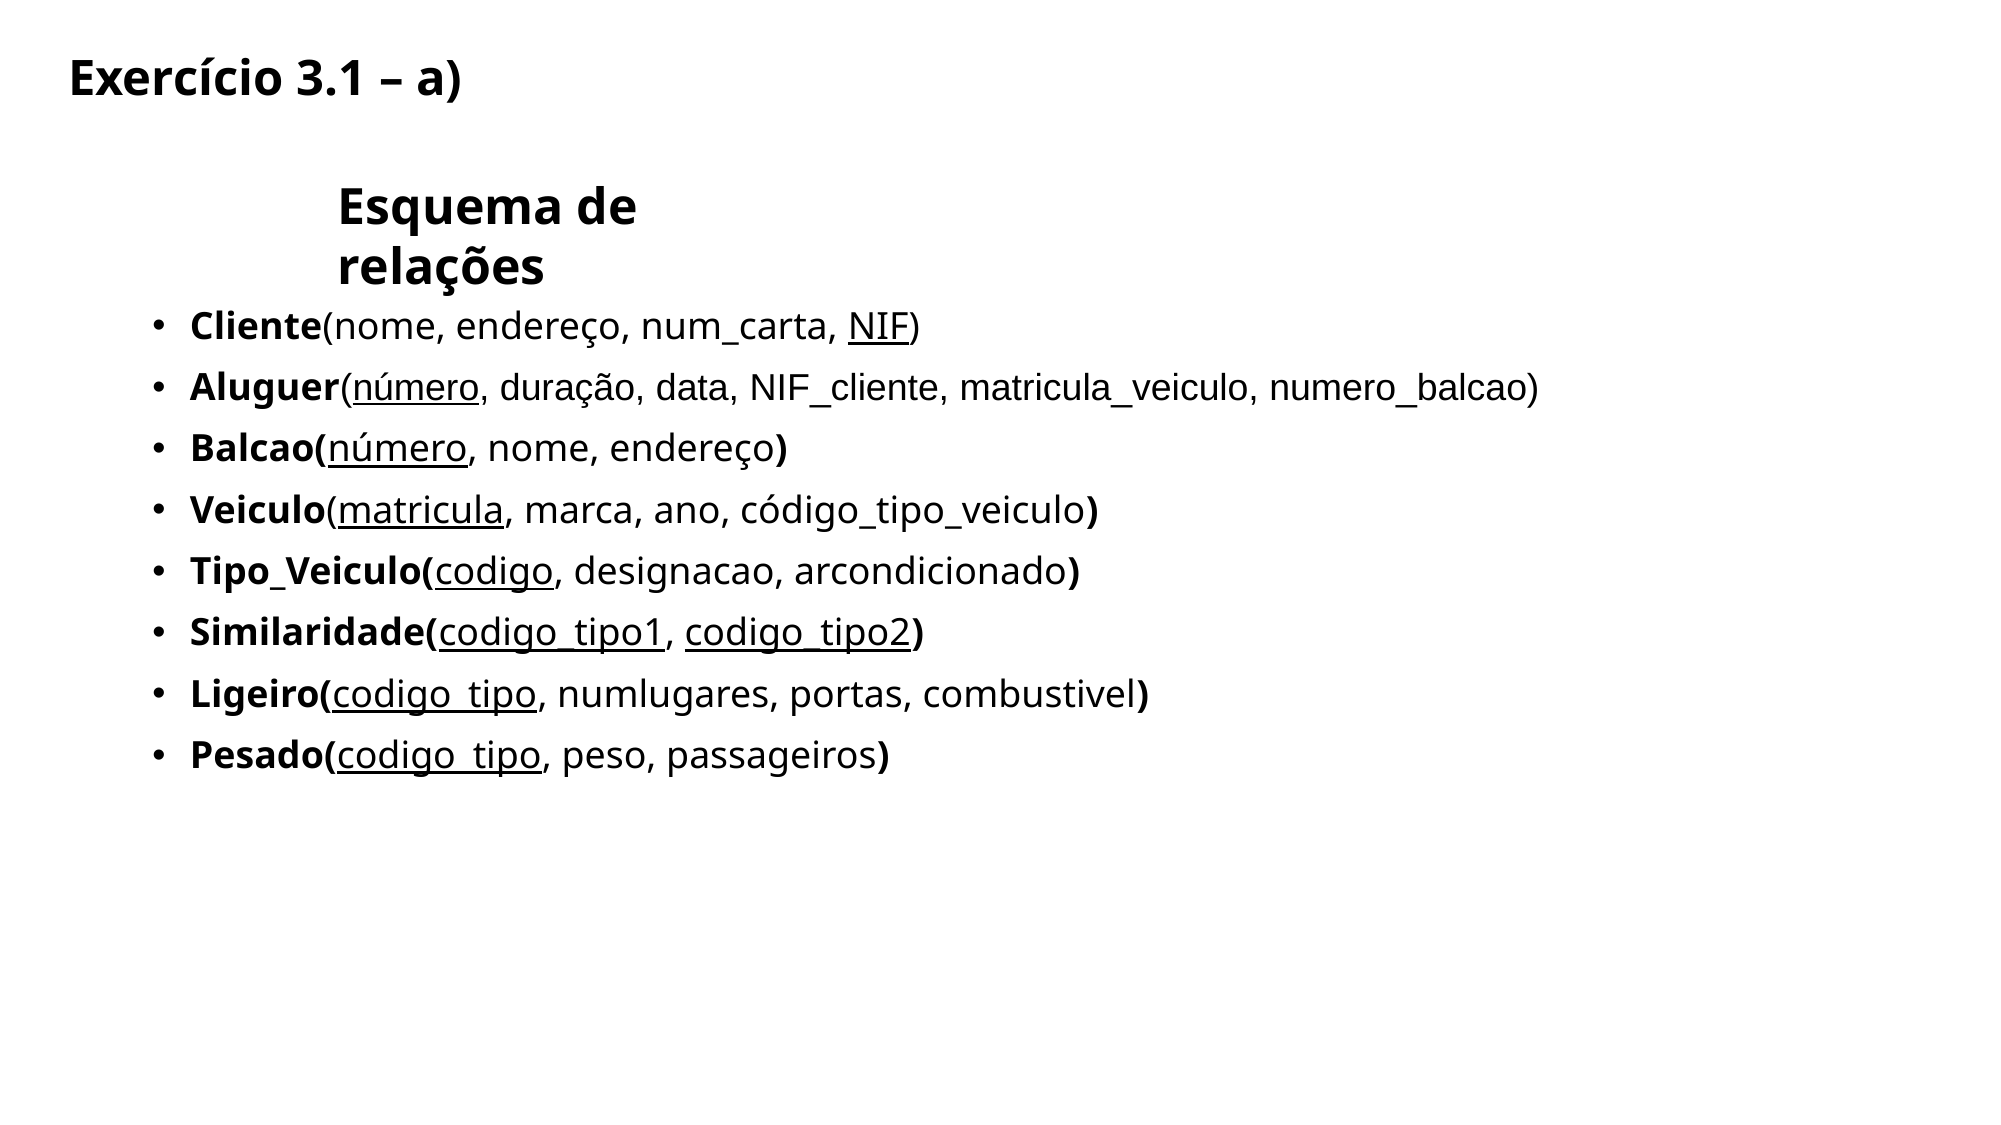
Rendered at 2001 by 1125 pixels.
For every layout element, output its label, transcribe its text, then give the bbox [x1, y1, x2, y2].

text_box Esquema de relações [323, 166, 832, 302]
title Exercício 3.1 – a) [53, 27, 509, 132]
list Cliente(nome, endereço, num_carta, NIF) Aluguer(número, duração, data, NIF_cliente, matricula_veiculo, numero_balcao) Balcao(número, nome, endereço) Veiculo(matricula, marca, ano, código_tipo_veiculo) Tipo_Veiculo(codigo, designacao, arcondicionado) Similaridade(codigo_tipo1, codigo_tipo2) Ligeiro(codigo_tipo, numlugares, portas, combustivel) Pesado(codigo_tipo, peso, passageiros) [137, 299, 1863, 1014]
